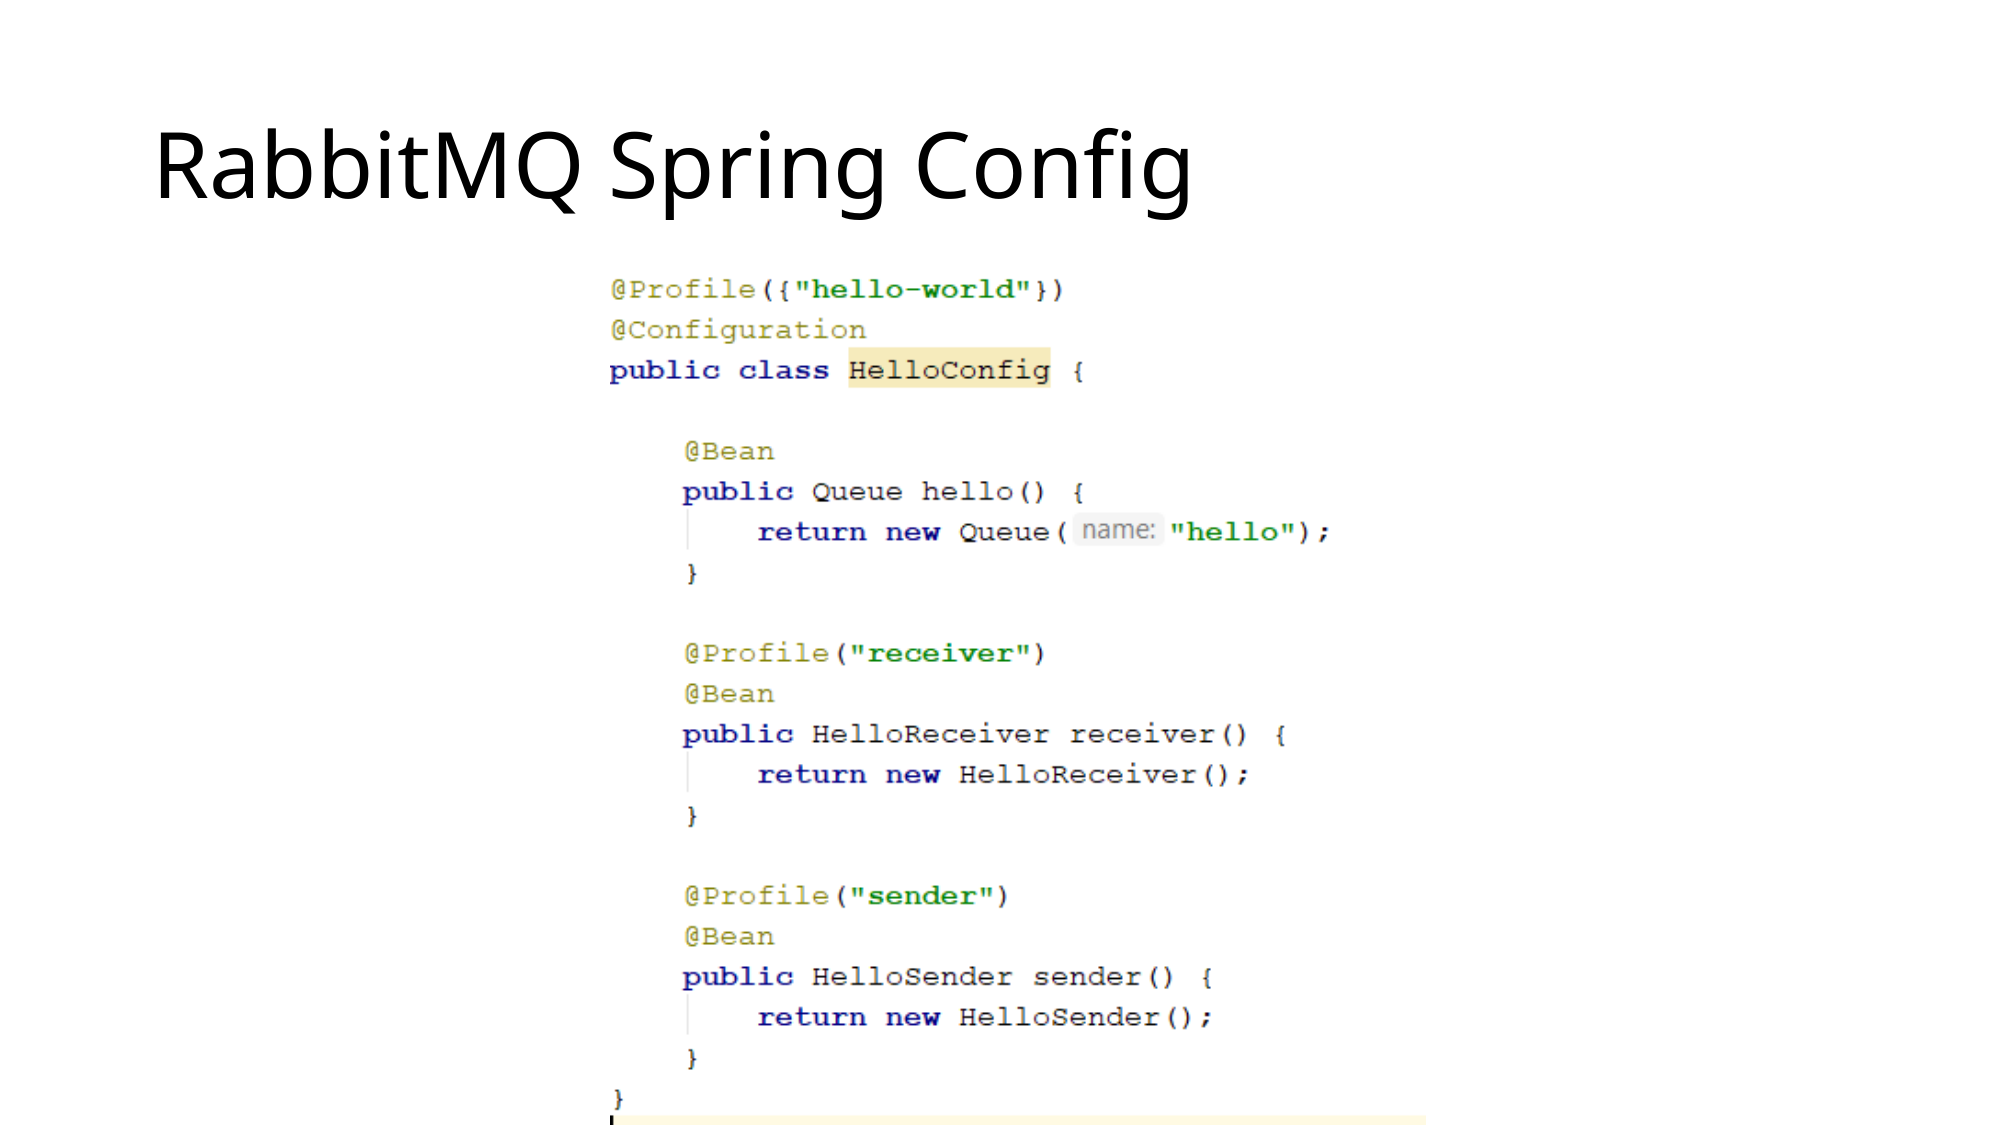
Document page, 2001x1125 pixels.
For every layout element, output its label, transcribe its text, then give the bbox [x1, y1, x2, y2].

title RabbitMQ Spring Config [137, 59, 1863, 278]
picture [610, 265, 1426, 1125]
